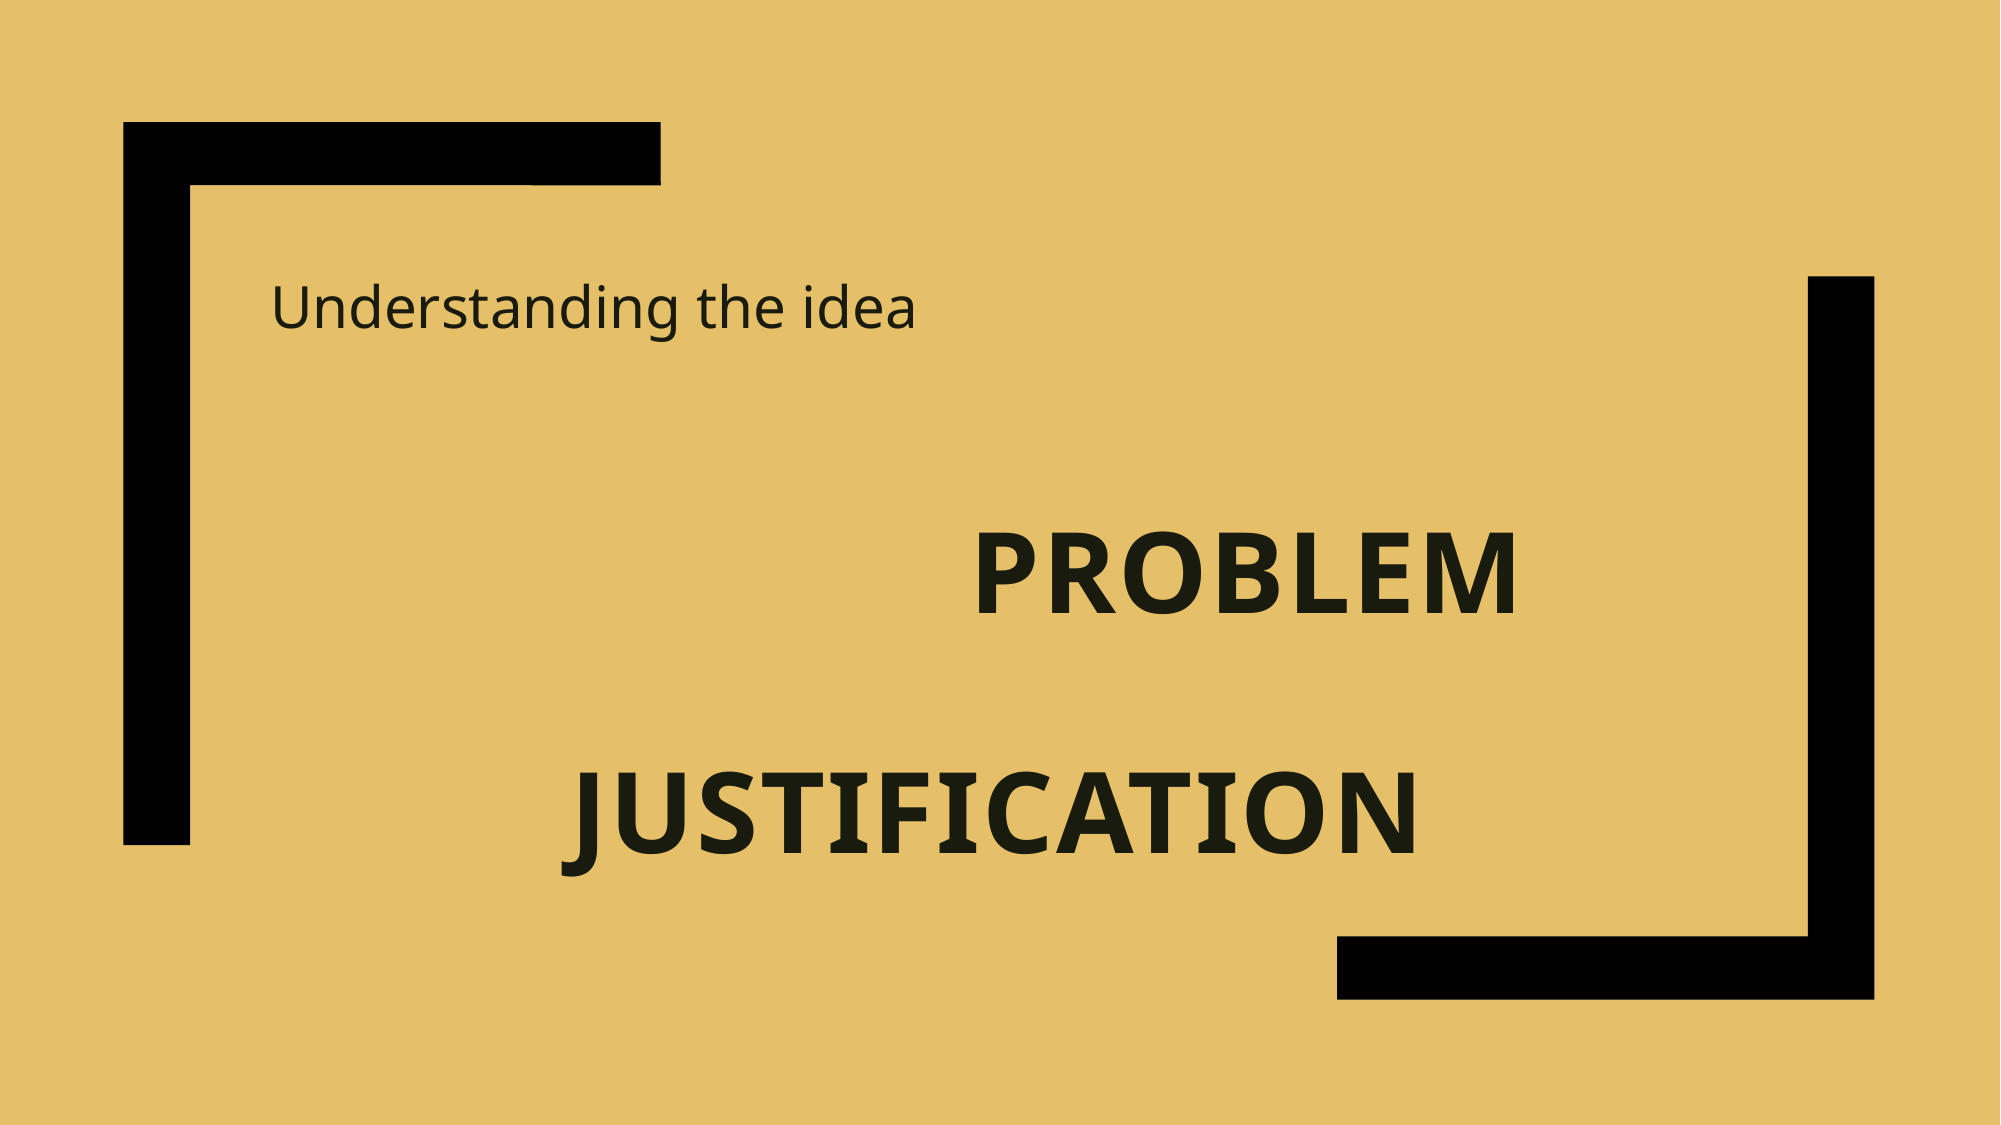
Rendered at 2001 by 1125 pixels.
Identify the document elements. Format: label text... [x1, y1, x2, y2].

subtitle Understanding the idea [255, 254, 1740, 435]
title Problem Justification [255, 471, 1740, 885]
